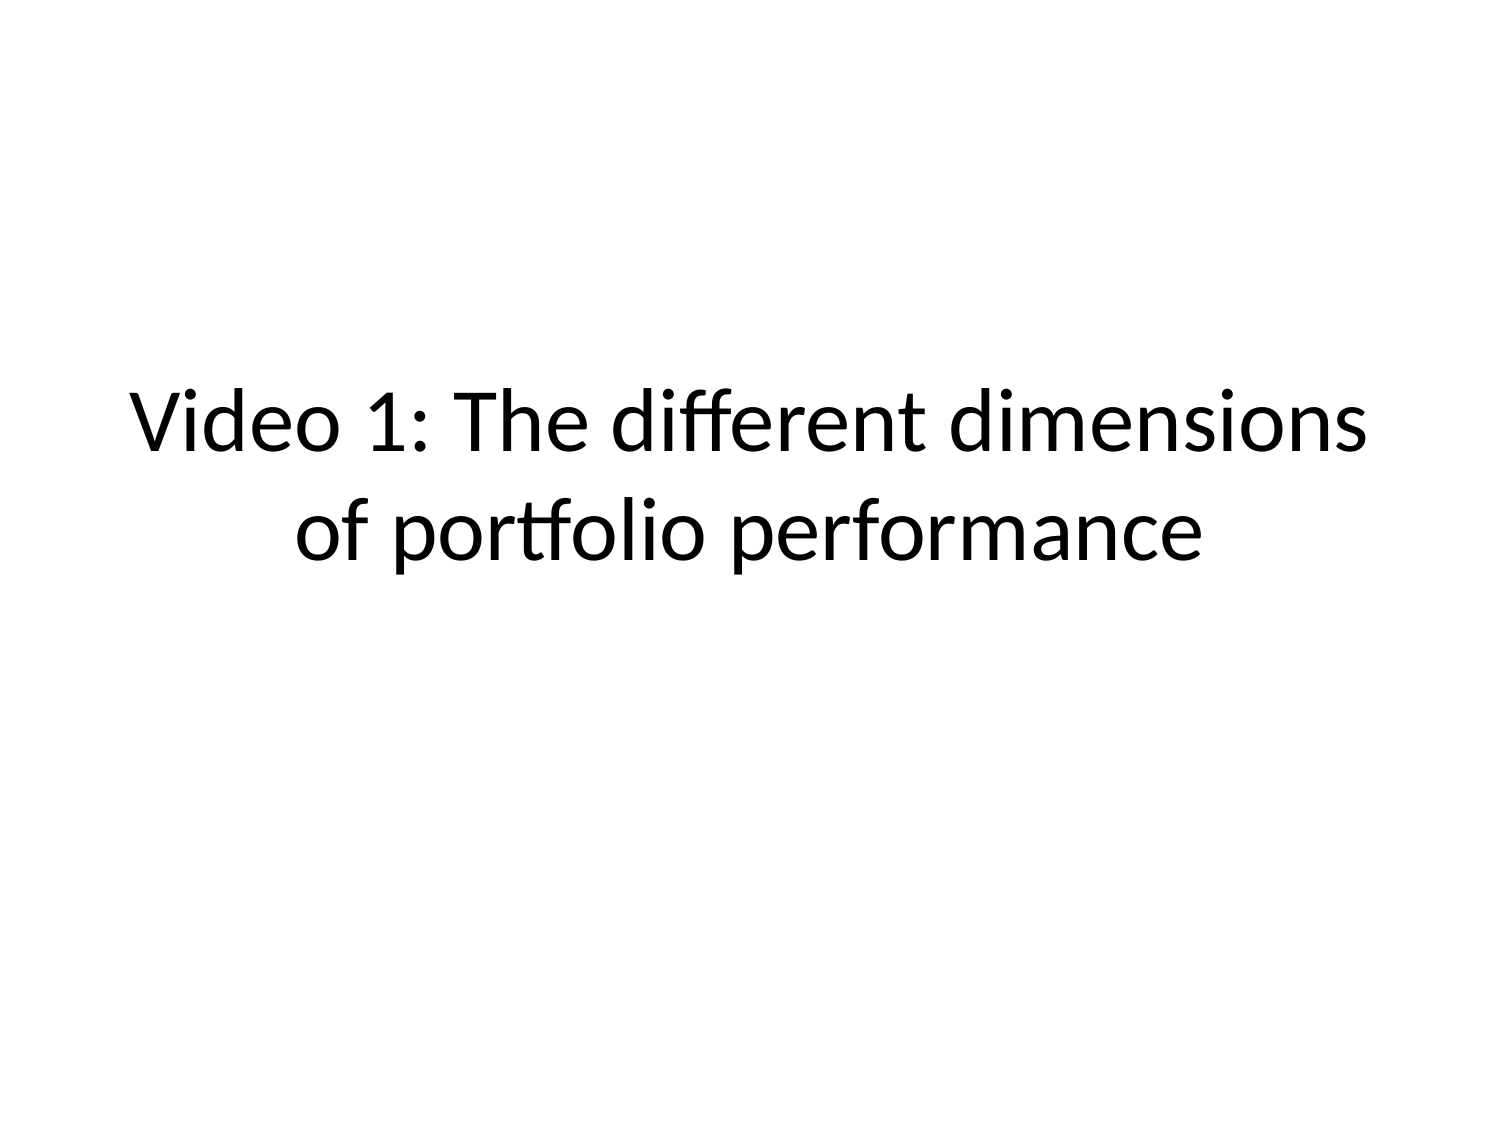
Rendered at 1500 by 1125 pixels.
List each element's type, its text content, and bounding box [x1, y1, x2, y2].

title Video 1: The different dimensions of portfolio performance [112, 349, 1388, 591]
